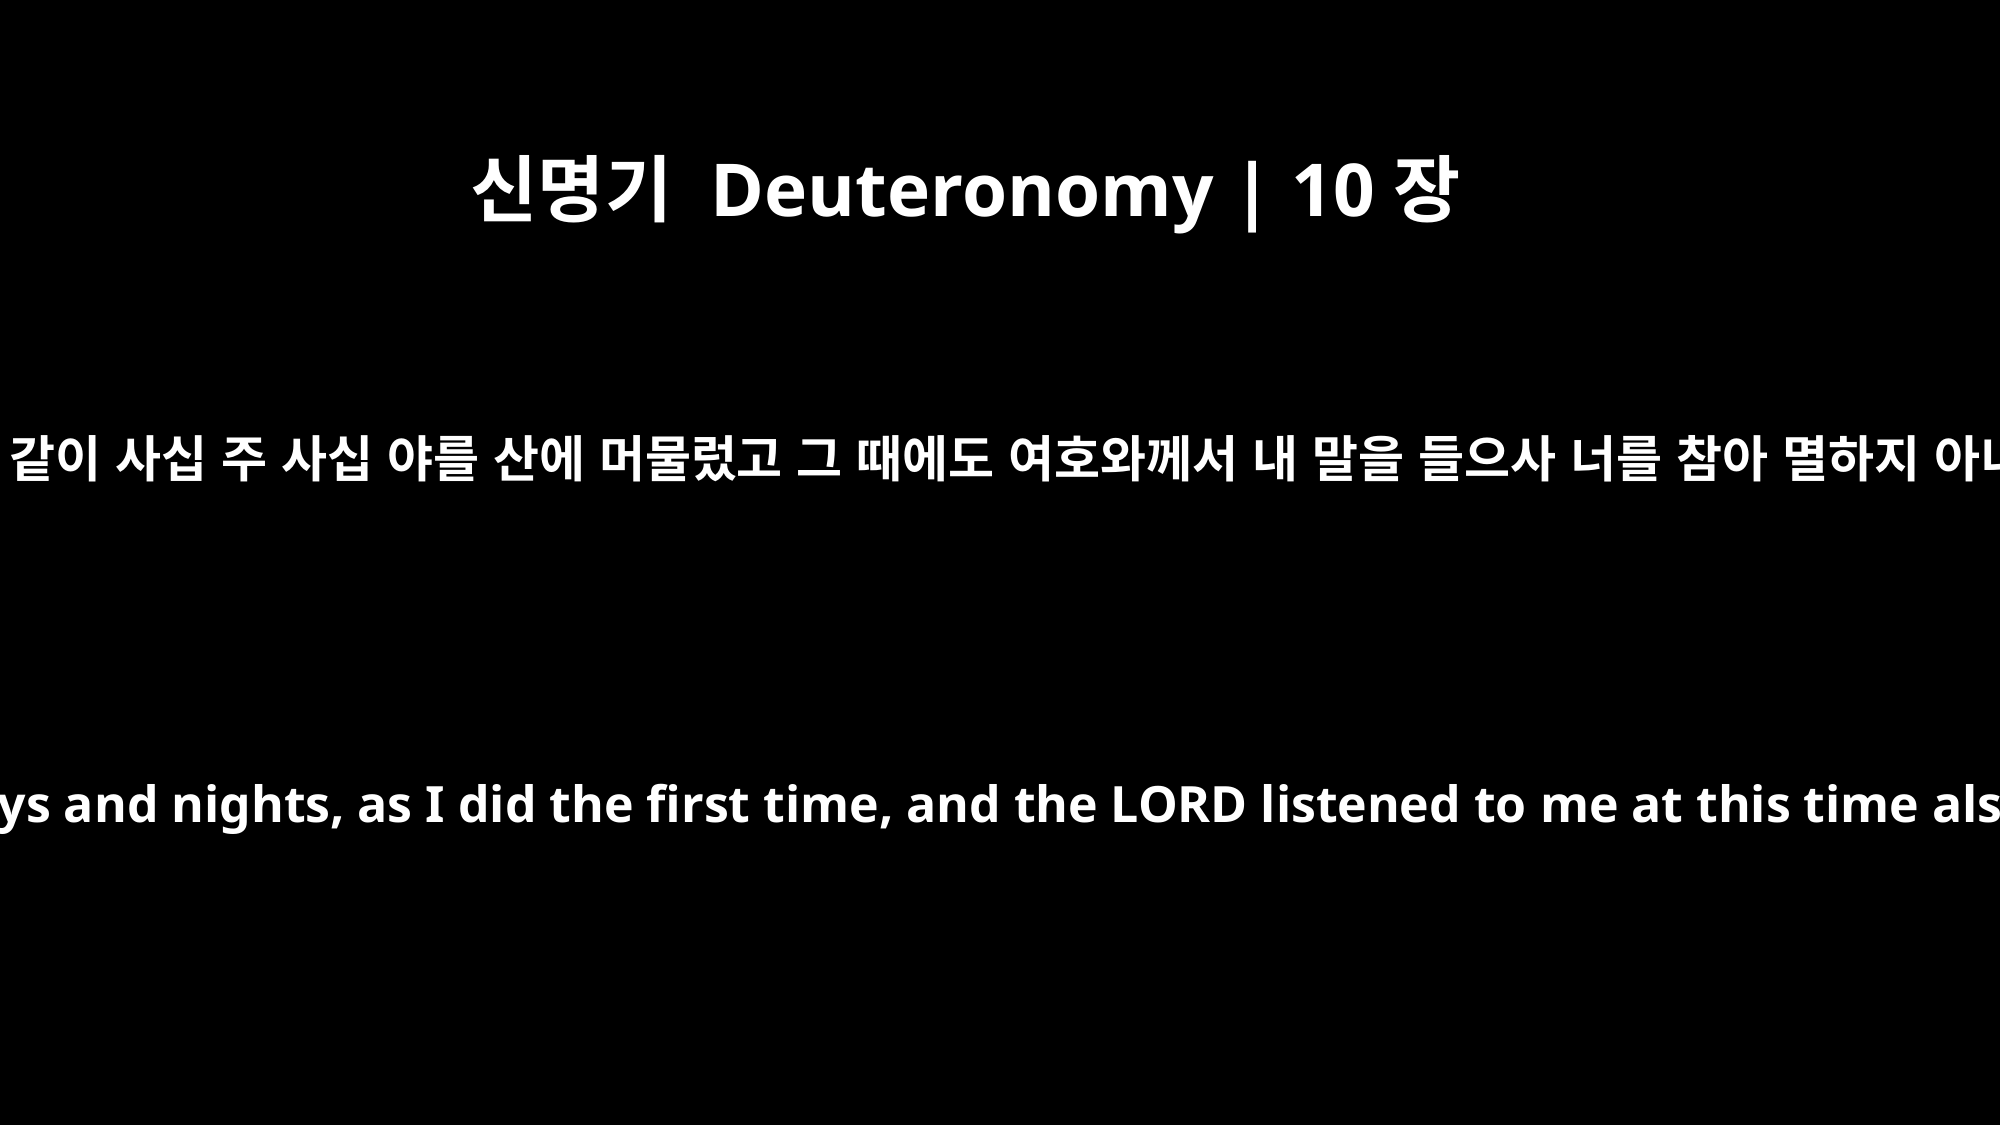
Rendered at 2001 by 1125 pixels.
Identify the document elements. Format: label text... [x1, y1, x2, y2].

text_box 신명기 Deuteronomy | 10장 [456, 136, 1476, 239]
text_box 10 내가 처음과 같이 사십 주 사십 야를 산에 머물렀고 그 때에도 여호와께서 내 말을 들으사 너를 참아 멸하지 아니하시고 [0, 359, 2000, 495]
text_box Now I had stayed on the mountain forty days and nights, as I did the first time, and the LORD listened to me at this time also. It was not his will to destroy you. [0, 764, 2000, 840]
